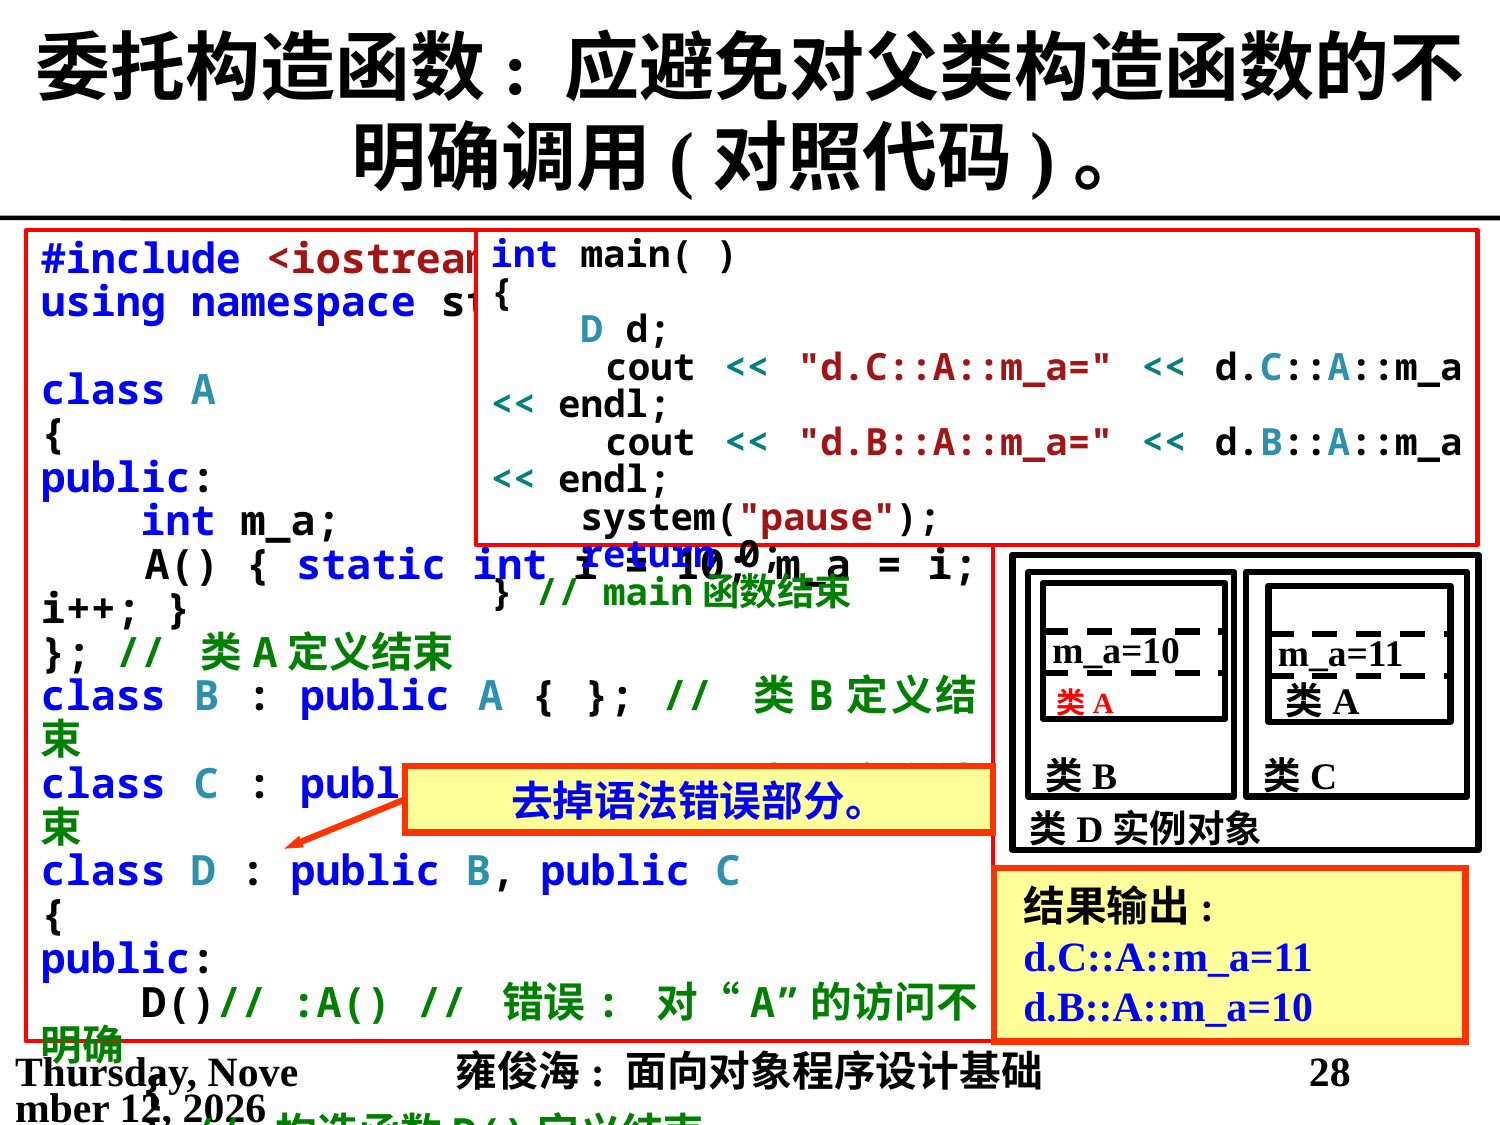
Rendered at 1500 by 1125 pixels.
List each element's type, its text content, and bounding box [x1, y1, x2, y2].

text_box 去掉语法错误部分。 [405, 766, 993, 833]
title 委托构造函数: 应避免对父类构造函数的不明确调用(对照代码)。 [0, 0, 1500, 217]
text_box 结果输出: d.C::A::m_a=11 d.B::A::m_a=10 [993, 867, 1466, 1042]
slide_number 28 [1161, 1042, 1499, 1103]
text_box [284, 799, 406, 849]
text_box #include <iostream> using namespace std; class A { public: int m_a; A() { static int i = 10; m_a = i; i++; } }; // 类A定义结束 class B : public A { }; // 类B定义结束 class C : public A { }; // 类C定义结束 class D : public B, public C { public: D()// :A() // 错误: 对“A”的访问不明确 { } // 构造函数D()定义结束 }; // 类D定义结束 [25, 230, 993, 1042]
footer 雍俊海: 面向对象程序设计基础 [337, 1042, 1161, 1103]
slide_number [0, 1042, 337, 1103]
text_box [1012, 554, 1479, 850]
text_box int main( ) { D d; cout << "d.C::A::m_a=" << d.C::A::m_a << endl; cout << "d.B::A::m_a=" << d.B::A::m_a << endl; system("pause"); return 0; } // main函数结束 [475, 230, 1478, 545]
